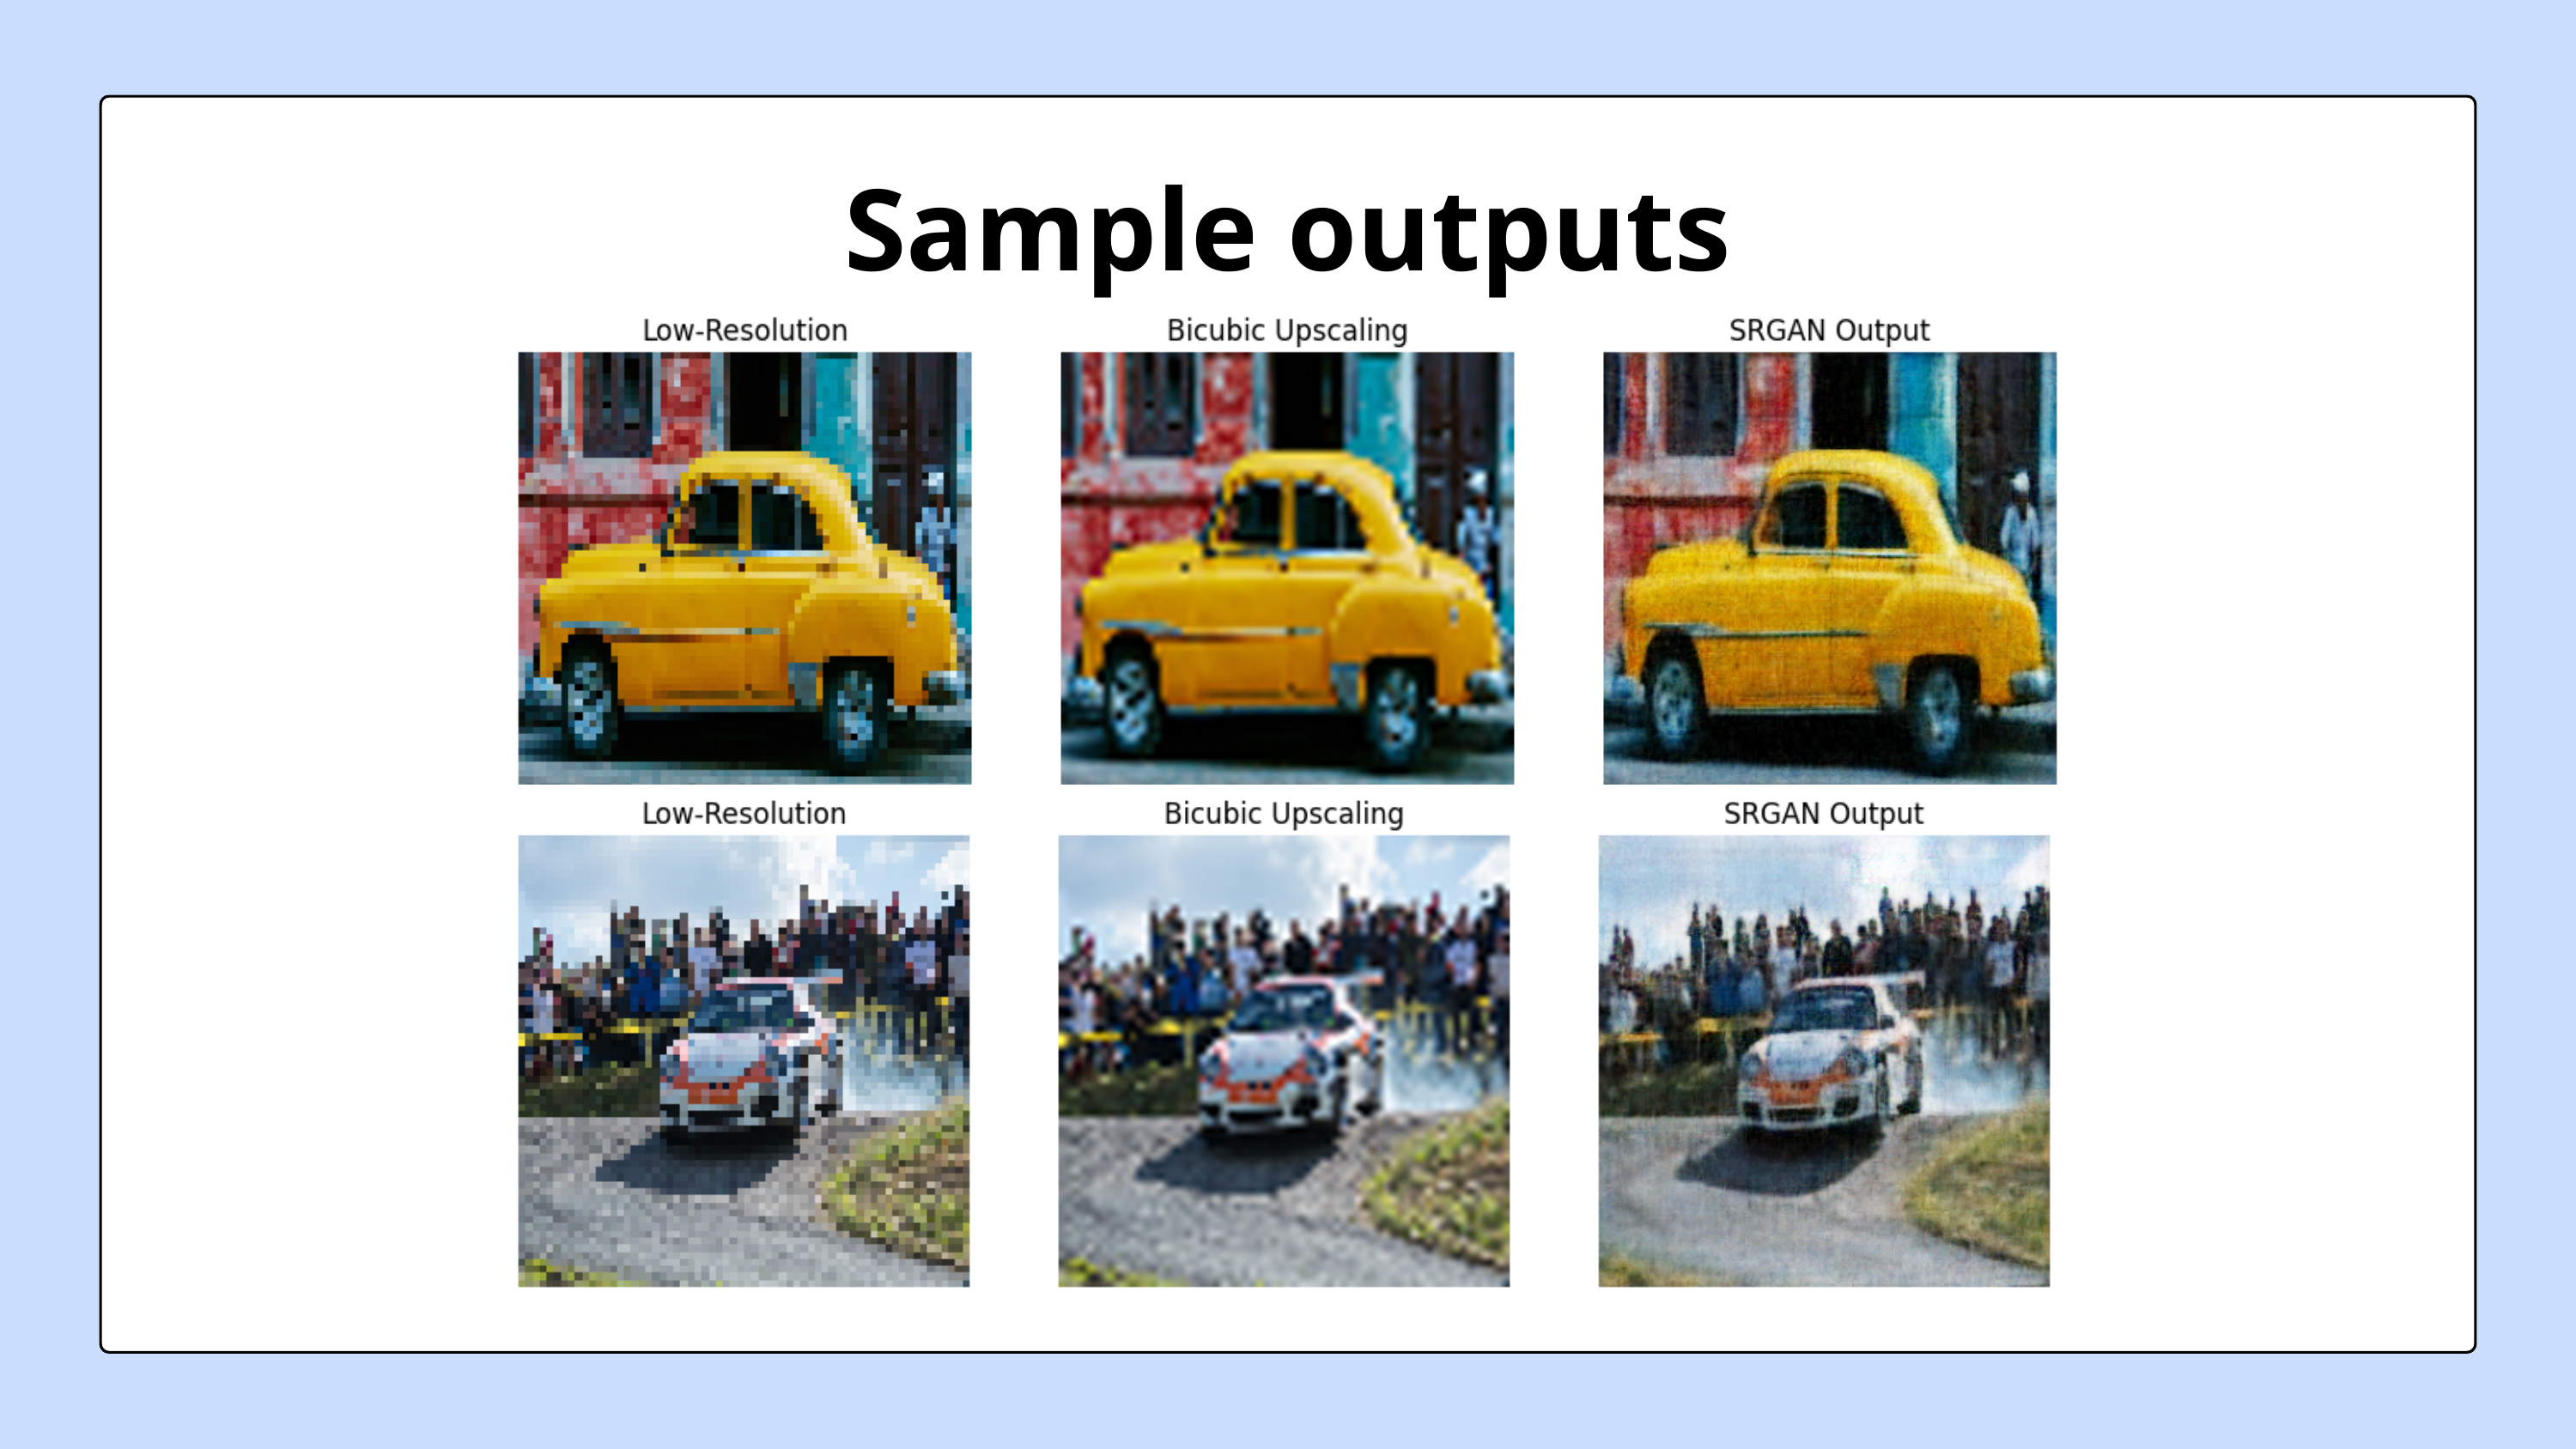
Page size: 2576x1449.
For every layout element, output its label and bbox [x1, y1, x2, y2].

text_box [100, 95, 2476, 1353]
